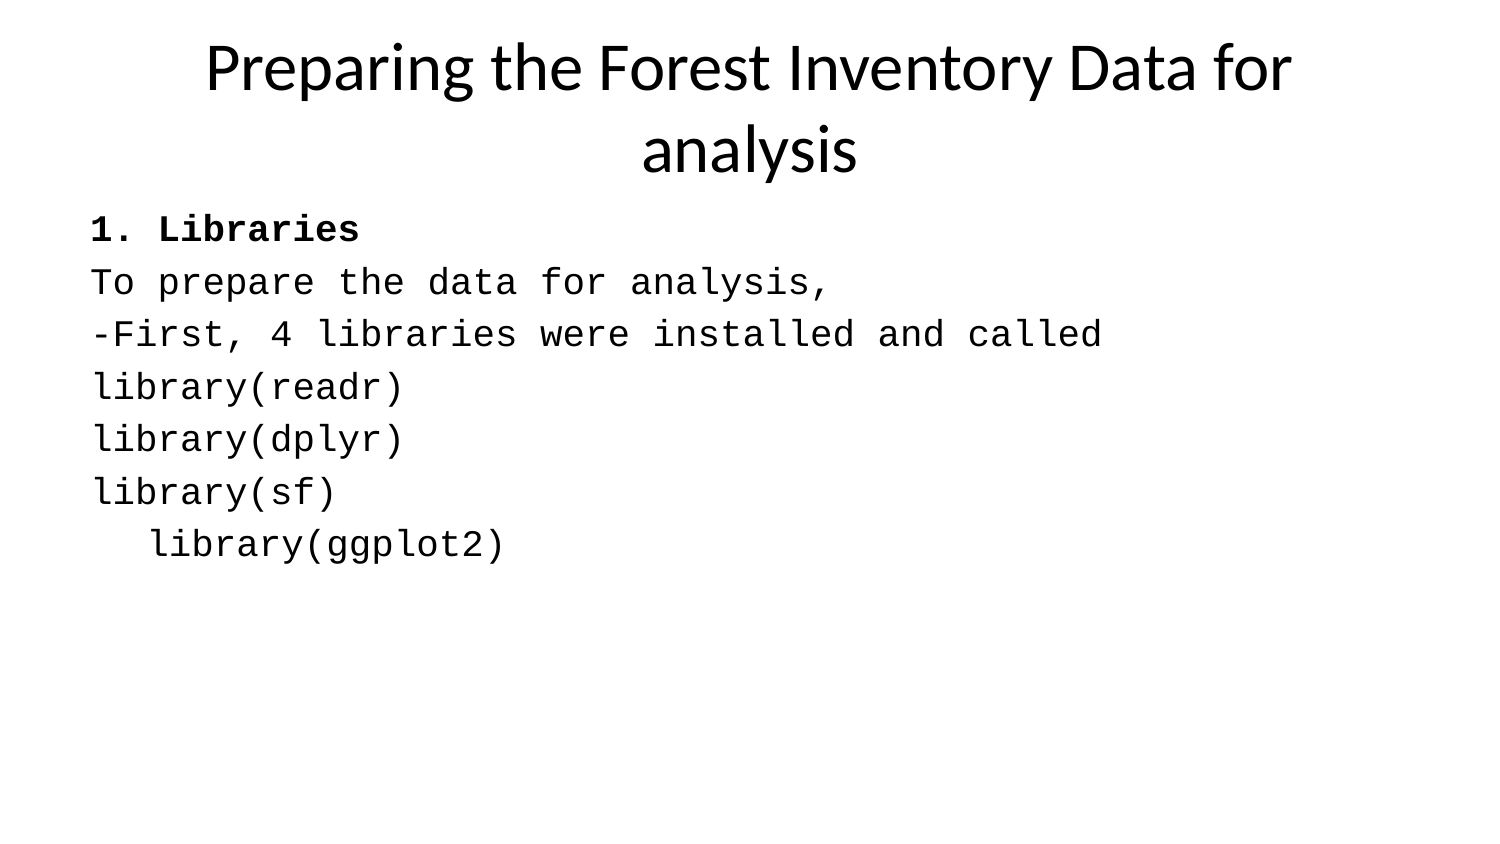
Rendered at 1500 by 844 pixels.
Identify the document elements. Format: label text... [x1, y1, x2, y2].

title Preparing the Forest Inventory Data for analysis [75, 33, 1425, 175]
list 1. Libraries To prepare the data for analysis, -First, 4 libraries were installed and called library(readr) library(dplyr) library(sf) library(ggplot2) [75, 196, 1425, 754]
